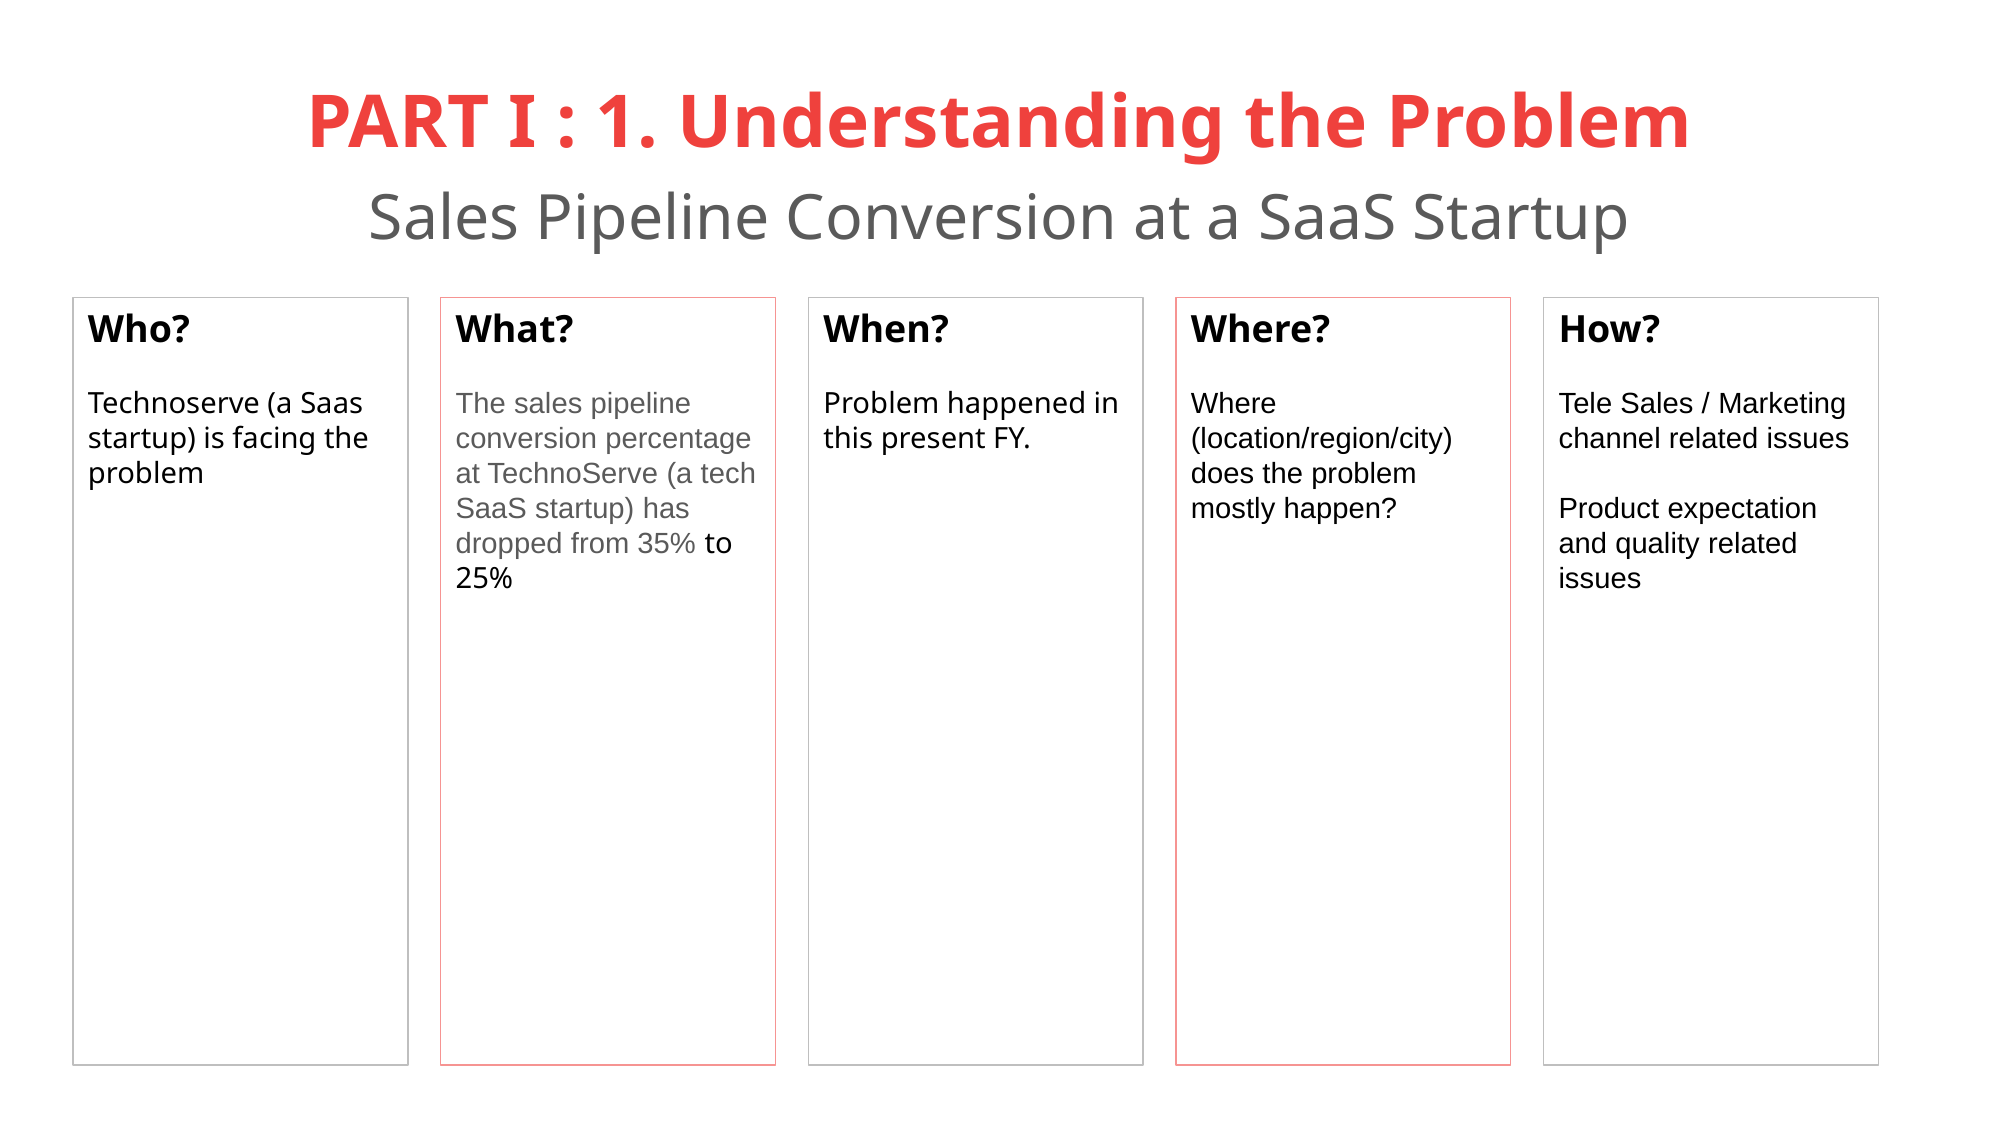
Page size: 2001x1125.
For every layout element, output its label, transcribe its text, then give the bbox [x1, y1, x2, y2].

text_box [72, 297, 1879, 1066]
title PART I : 1. Understanding the Problem Sales Pipeline Conversion at a SaaS Startup [137, 59, 1863, 278]
